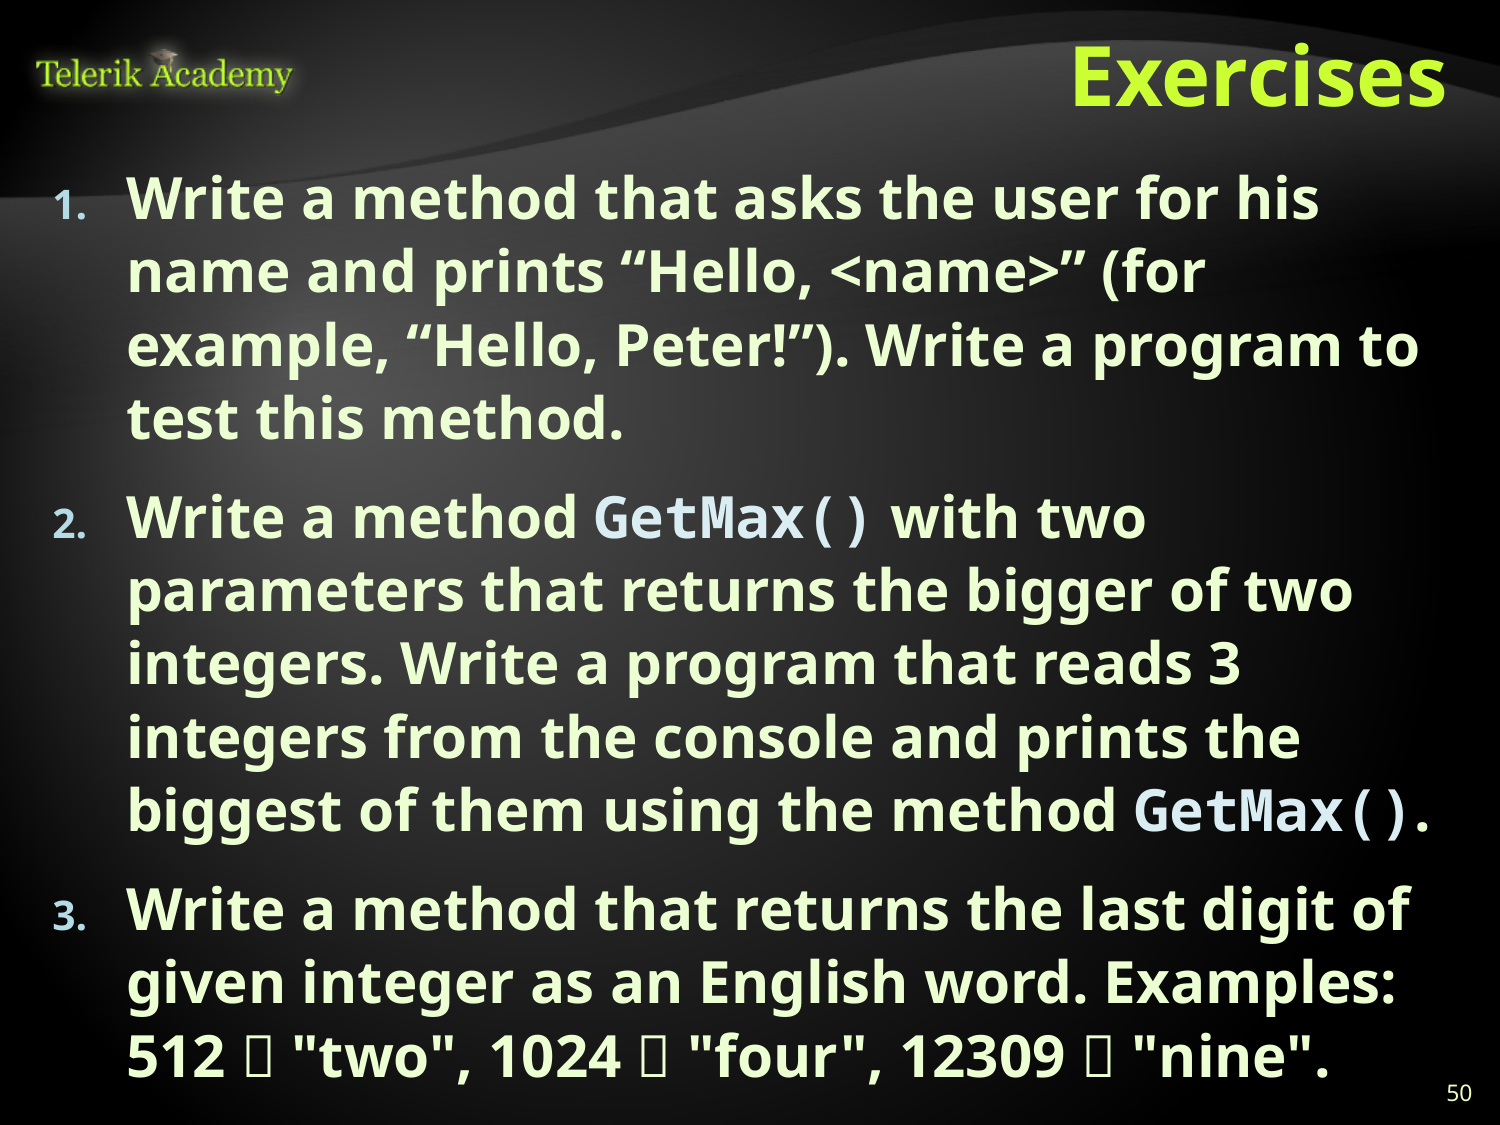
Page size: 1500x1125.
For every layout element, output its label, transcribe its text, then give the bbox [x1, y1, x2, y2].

slide_number 50 [1412, 1074, 1488, 1113]
list Write a method that asks the user for his name and prints “Hello, <name>” (for example, “Hello, Peter!”). Write a program to test this method. Write a method GetMax() with two parameters that returns the bigger of two integers. Write a program that reads 3 integers from the console and prints the biggest of them using the method GetMax(). Write a method that returns the last digit of given integer as an English word. Examples: 512  "two", 1024  "four", 12309  "nine". [37, 149, 1463, 1100]
title Exercises [300, 12, 1463, 149]
picture [0, 0, 1500, 1125]
